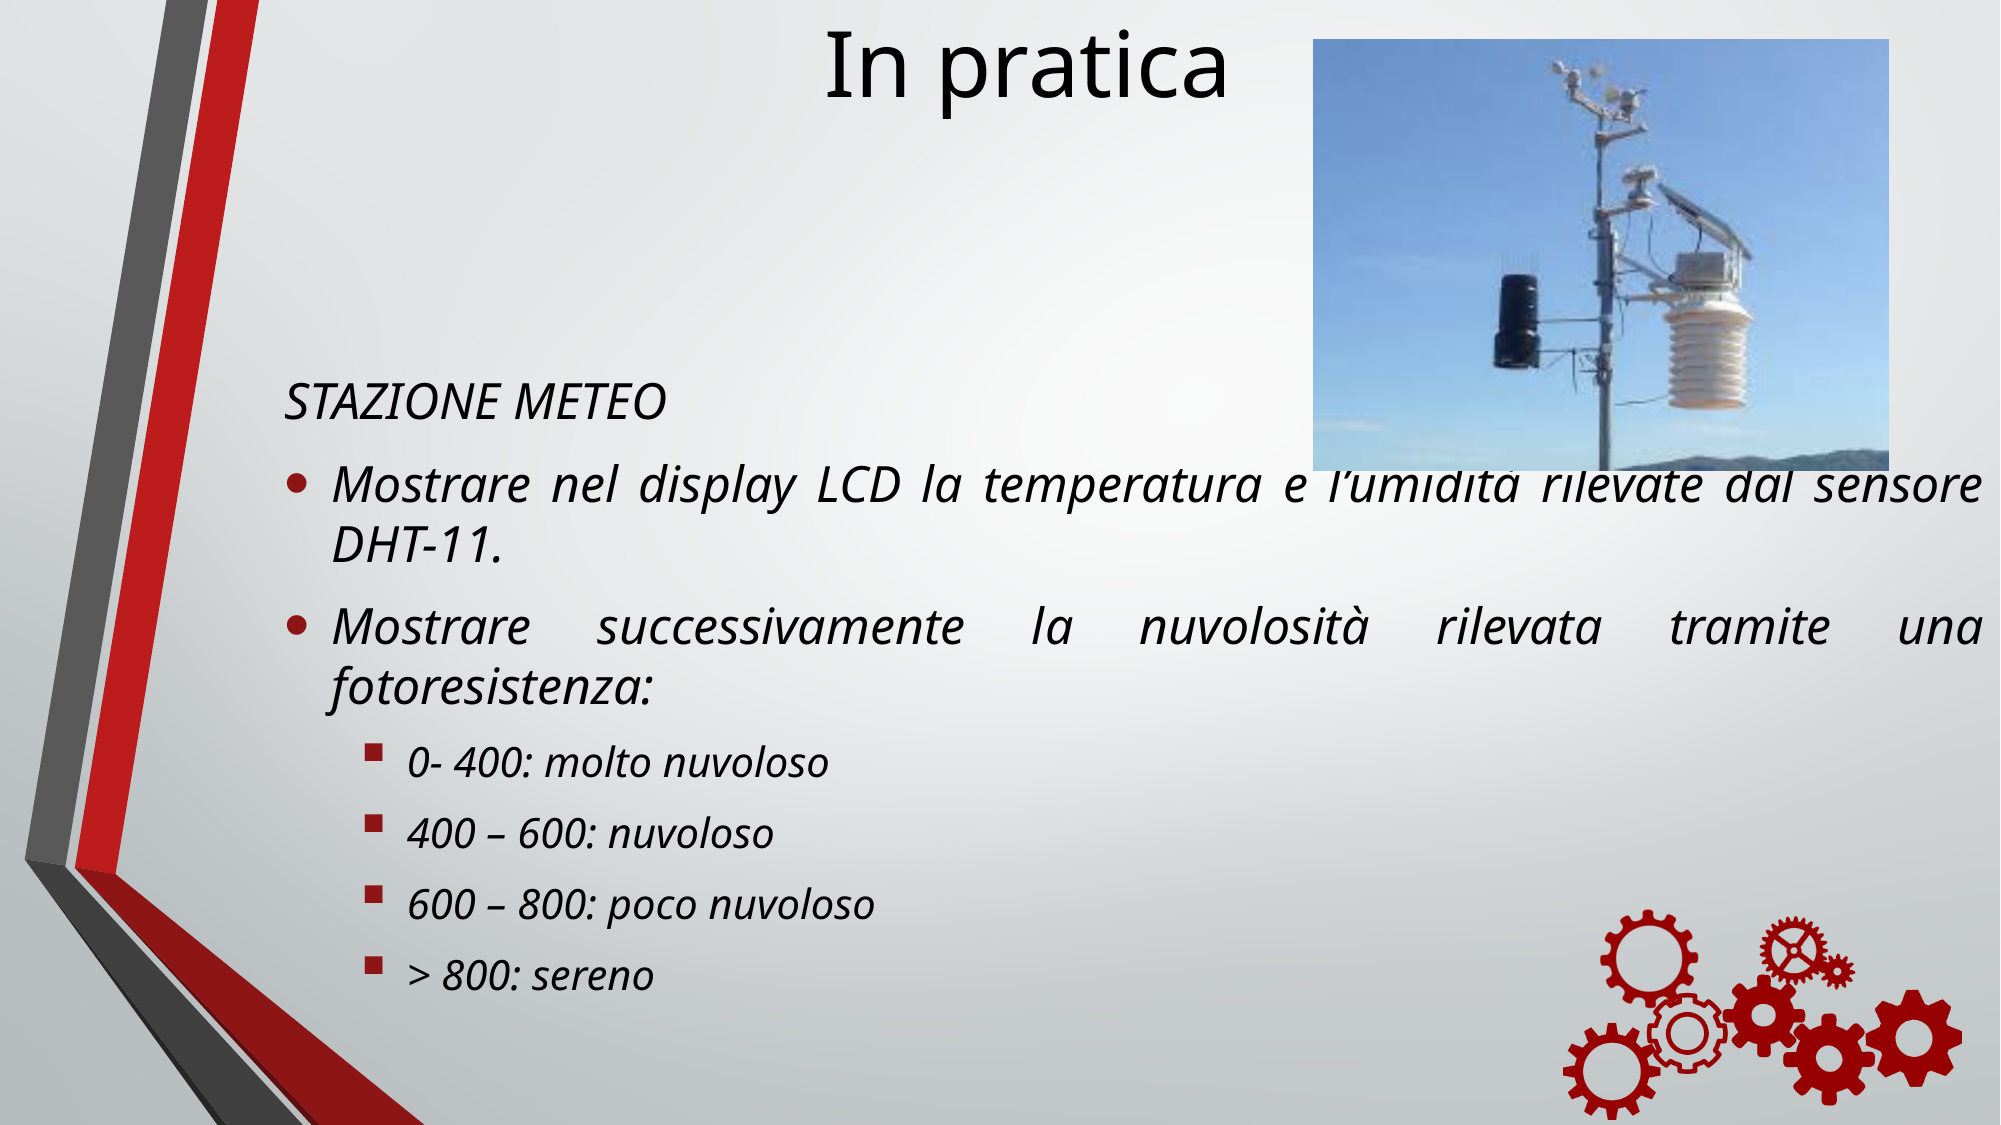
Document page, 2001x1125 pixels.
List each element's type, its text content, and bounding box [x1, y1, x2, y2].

picture [1562, 909, 1962, 1120]
list STAZIONE METEO Mostrare nel display LCD la temperatura e l’umidità rilevate dal sensore DHT-11. Mostrare successivamente la nuvolosità rilevata tramite una fotoresistenza: 0- 400: molto nuvoloso 400 – 600: nuvoloso 600 – 800: poco nuvoloso > 800: sereno [269, 362, 2000, 1125]
text_box In pratica [352, 0, 1703, 140]
picture [1313, 39, 1889, 471]
